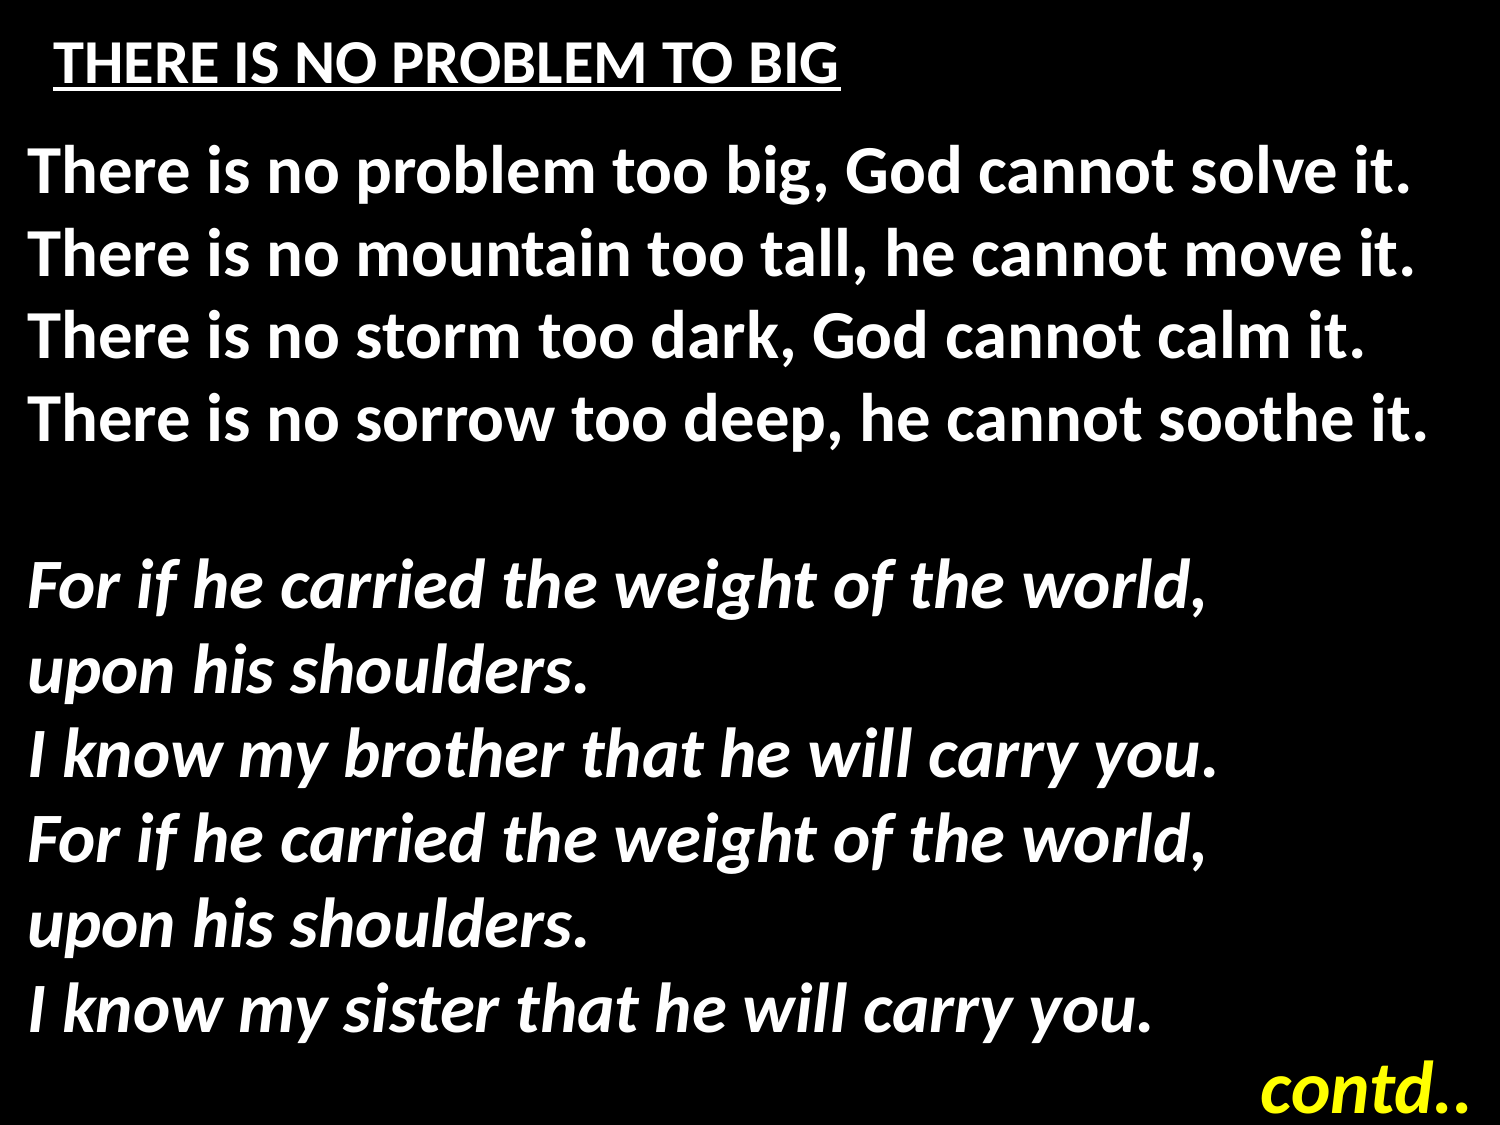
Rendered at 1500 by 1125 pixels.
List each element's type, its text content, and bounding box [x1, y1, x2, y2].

text_box contd.. [1245, 1042, 1500, 1125]
list There is no problem too big, God cannot solve it. There is no mountain too tall, he cannot move it. There is no storm too dark, God cannot calm it. There is no sorrow too deep, he cannot soothe it. For if he carried the weight of the world, upon his shoulders. I know my brother that he will carry you. For if he carried the weight of the world, upon his shoulders. I know my sister that he will carry you. [8, 125, 1489, 1116]
title THERE IS NO PROBLEM TO BIG [10, 0, 1490, 117]
